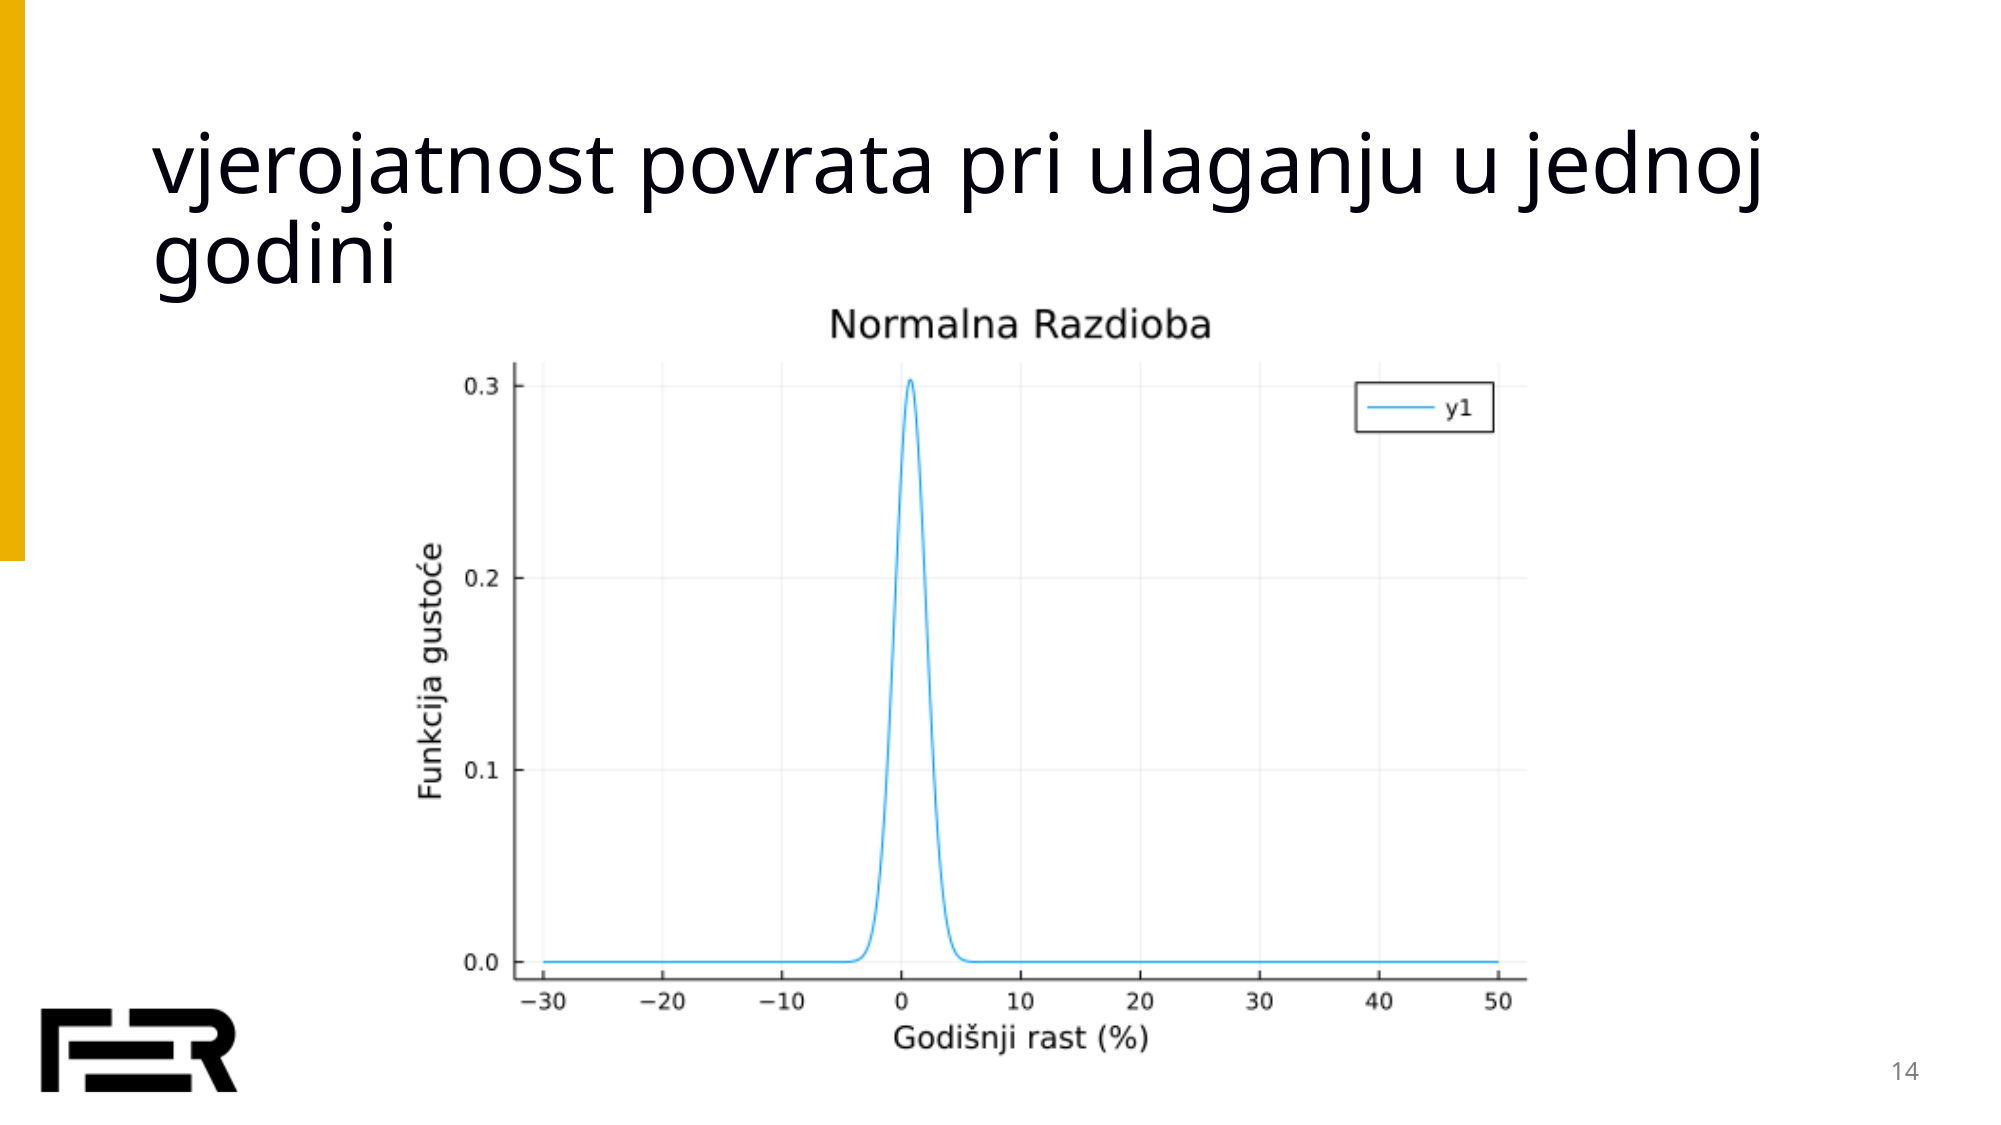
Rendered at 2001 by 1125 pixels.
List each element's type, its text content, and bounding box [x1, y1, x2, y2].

slide_number 14 [1484, 1042, 1935, 1103]
picture [39, 1007, 249, 1102]
title vjerojatnost povrata pri ulaganju u jednoj godini [137, 114, 1824, 326]
picture [411, 304, 1550, 1064]
